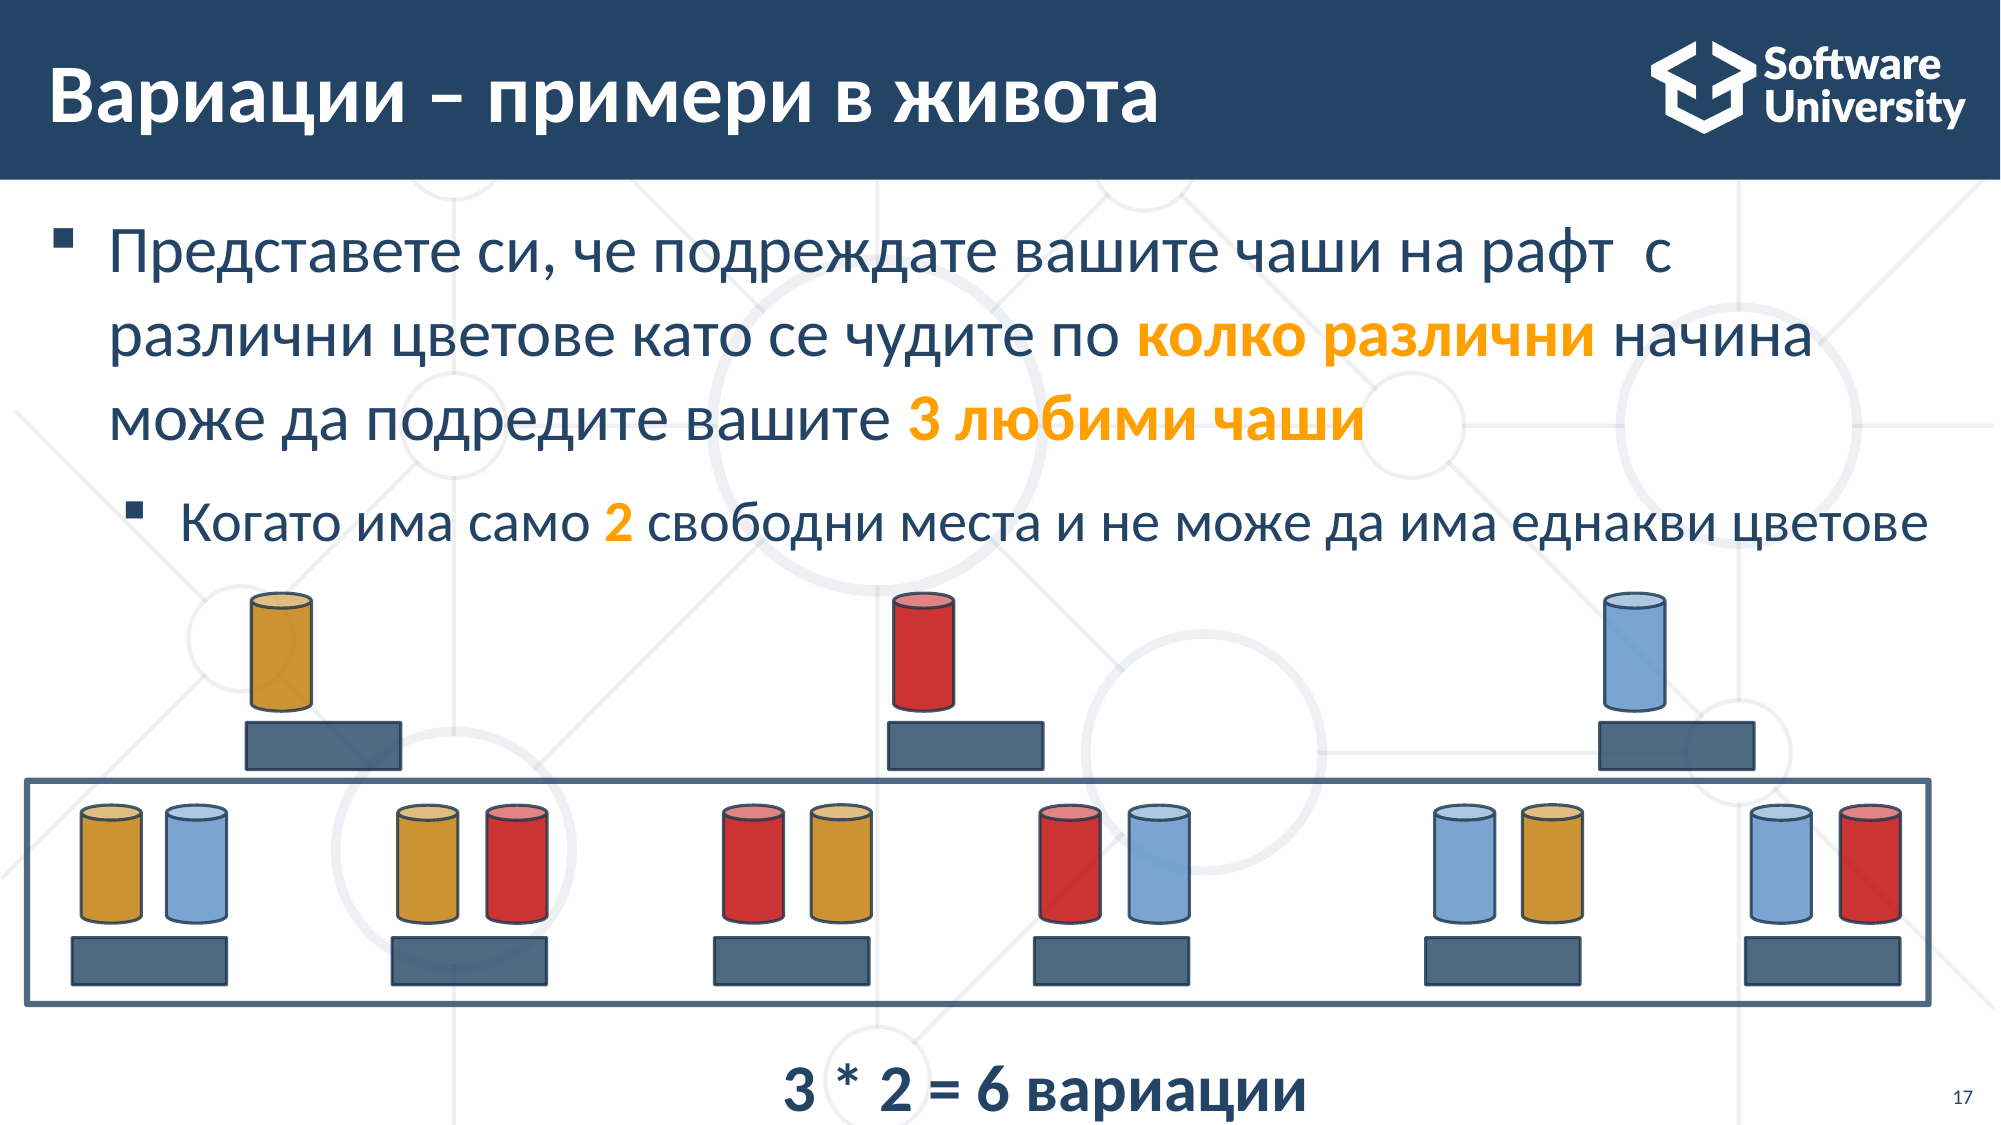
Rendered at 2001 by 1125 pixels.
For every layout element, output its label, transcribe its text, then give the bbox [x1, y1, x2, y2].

text_box [25, 779, 1931, 1006]
title Вариации – примери в живота [31, 16, 1625, 162]
list Представете си, че подреждате вашите чаши на рафт с различни цветове като се чудите по колко различни начина може да подредите вашите 3 любими чаши Когато има само 2 свободни места и не може да има еднакви цветове [31, 196, 1970, 1104]
title Задача: брой комбинации [255, 596, 308, 605]
text_box [1602, 590, 1668, 714]
text_box [244, 720, 403, 772]
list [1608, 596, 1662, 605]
text_box [1598, 720, 1756, 772]
picture [1651, 41, 1966, 134]
text_box [886, 720, 1045, 772]
text_box 3 * 2 = 6 вариации [759, 1019, 1386, 1125]
slide_number 17 [1927, 1067, 1989, 1117]
text_box [249, 590, 314, 714]
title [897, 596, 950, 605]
text_box [891, 590, 956, 714]
